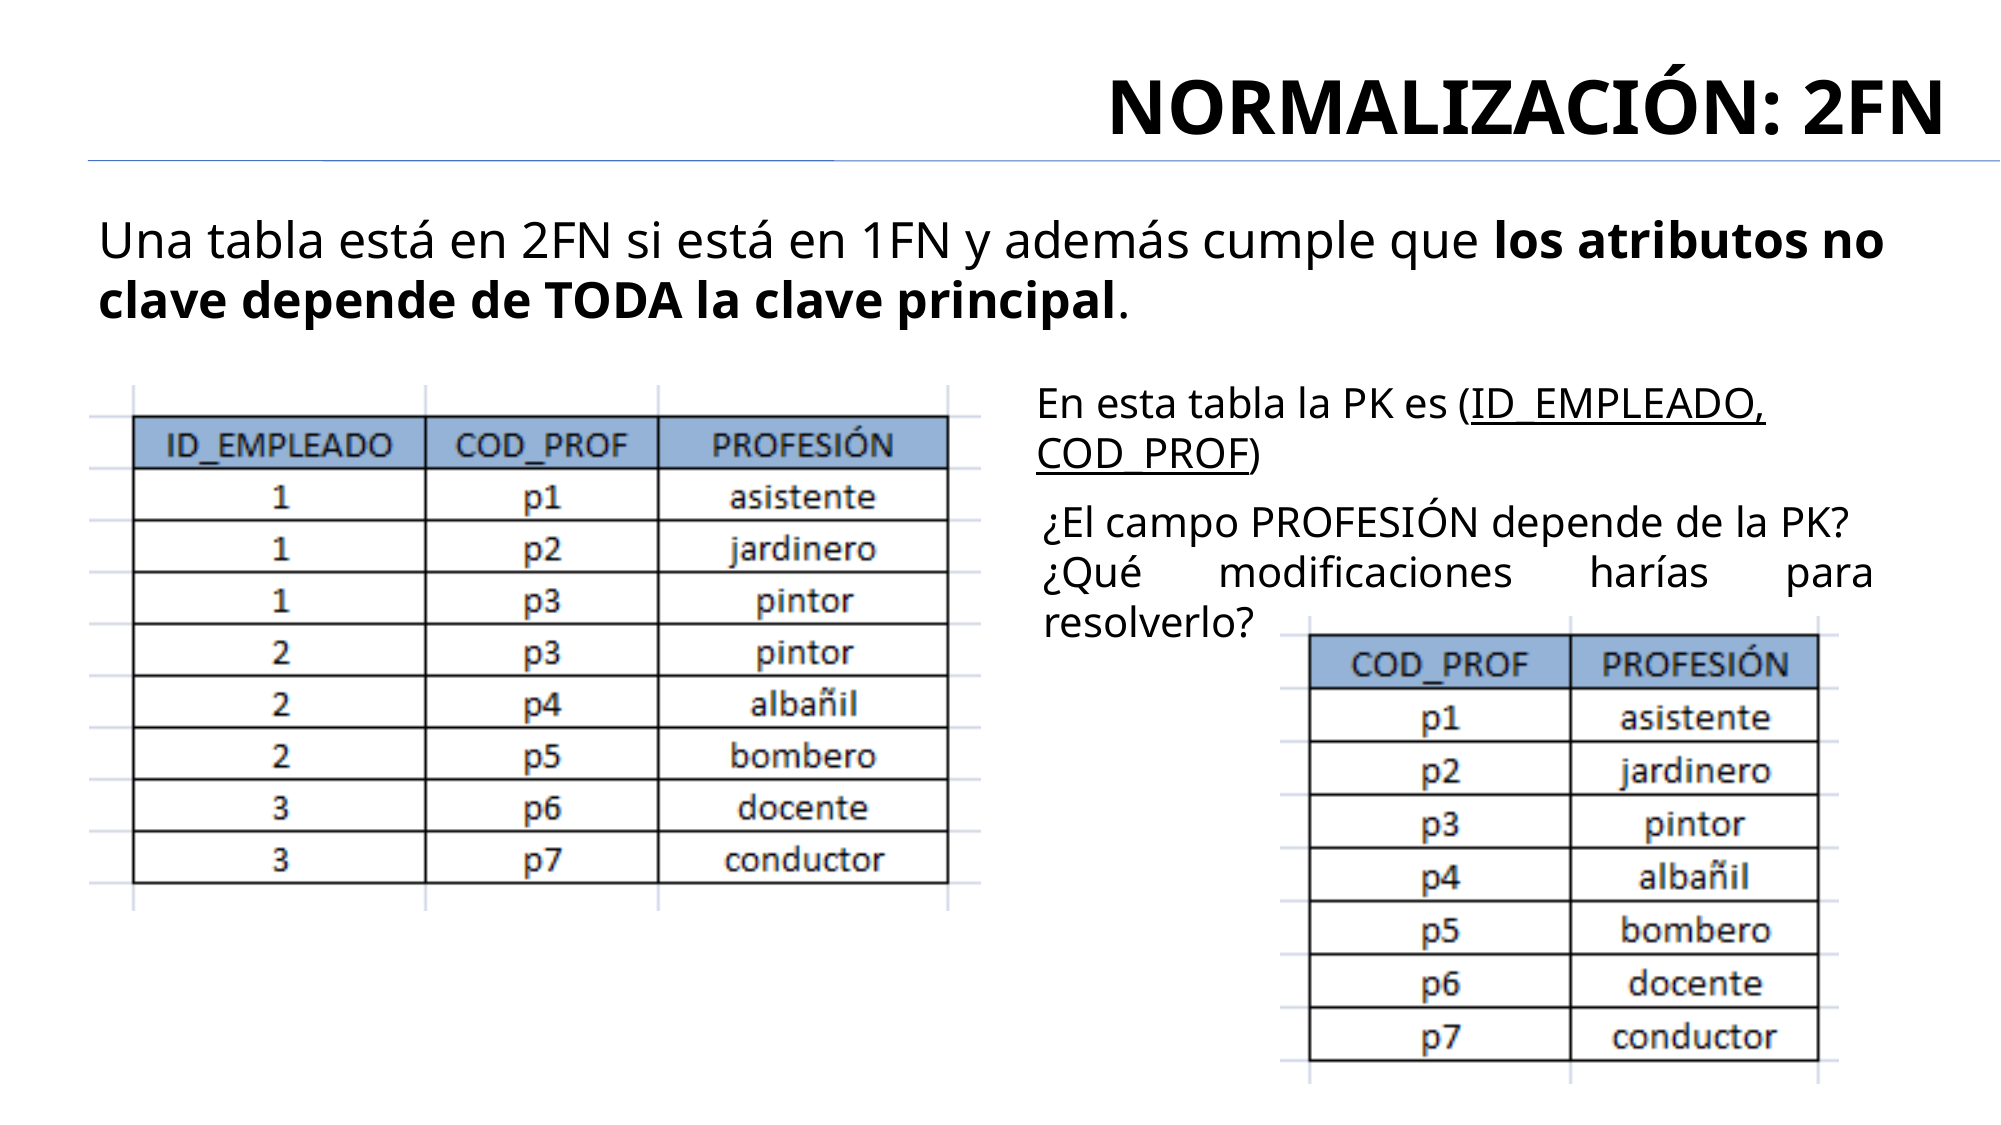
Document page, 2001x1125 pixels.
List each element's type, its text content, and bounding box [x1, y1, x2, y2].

picture [89, 385, 981, 911]
text_box ¿El campo PROFESIÓN depende de la PK? ¿Qué modificaciones harías para resolverlo? [1028, 487, 1890, 653]
picture [1280, 616, 1839, 1084]
text_box Una tabla está en 2FN si está en 1FN y además cumple que los atributos no clave depende de TODA la clave principal. [83, 200, 1938, 337]
title NORMALIZACIÓN: 2FN [92, 57, 1965, 160]
text_box En esta tabla la PK es (ID_EMPLEADO, COD_PROF) [1021, 369, 1883, 485]
